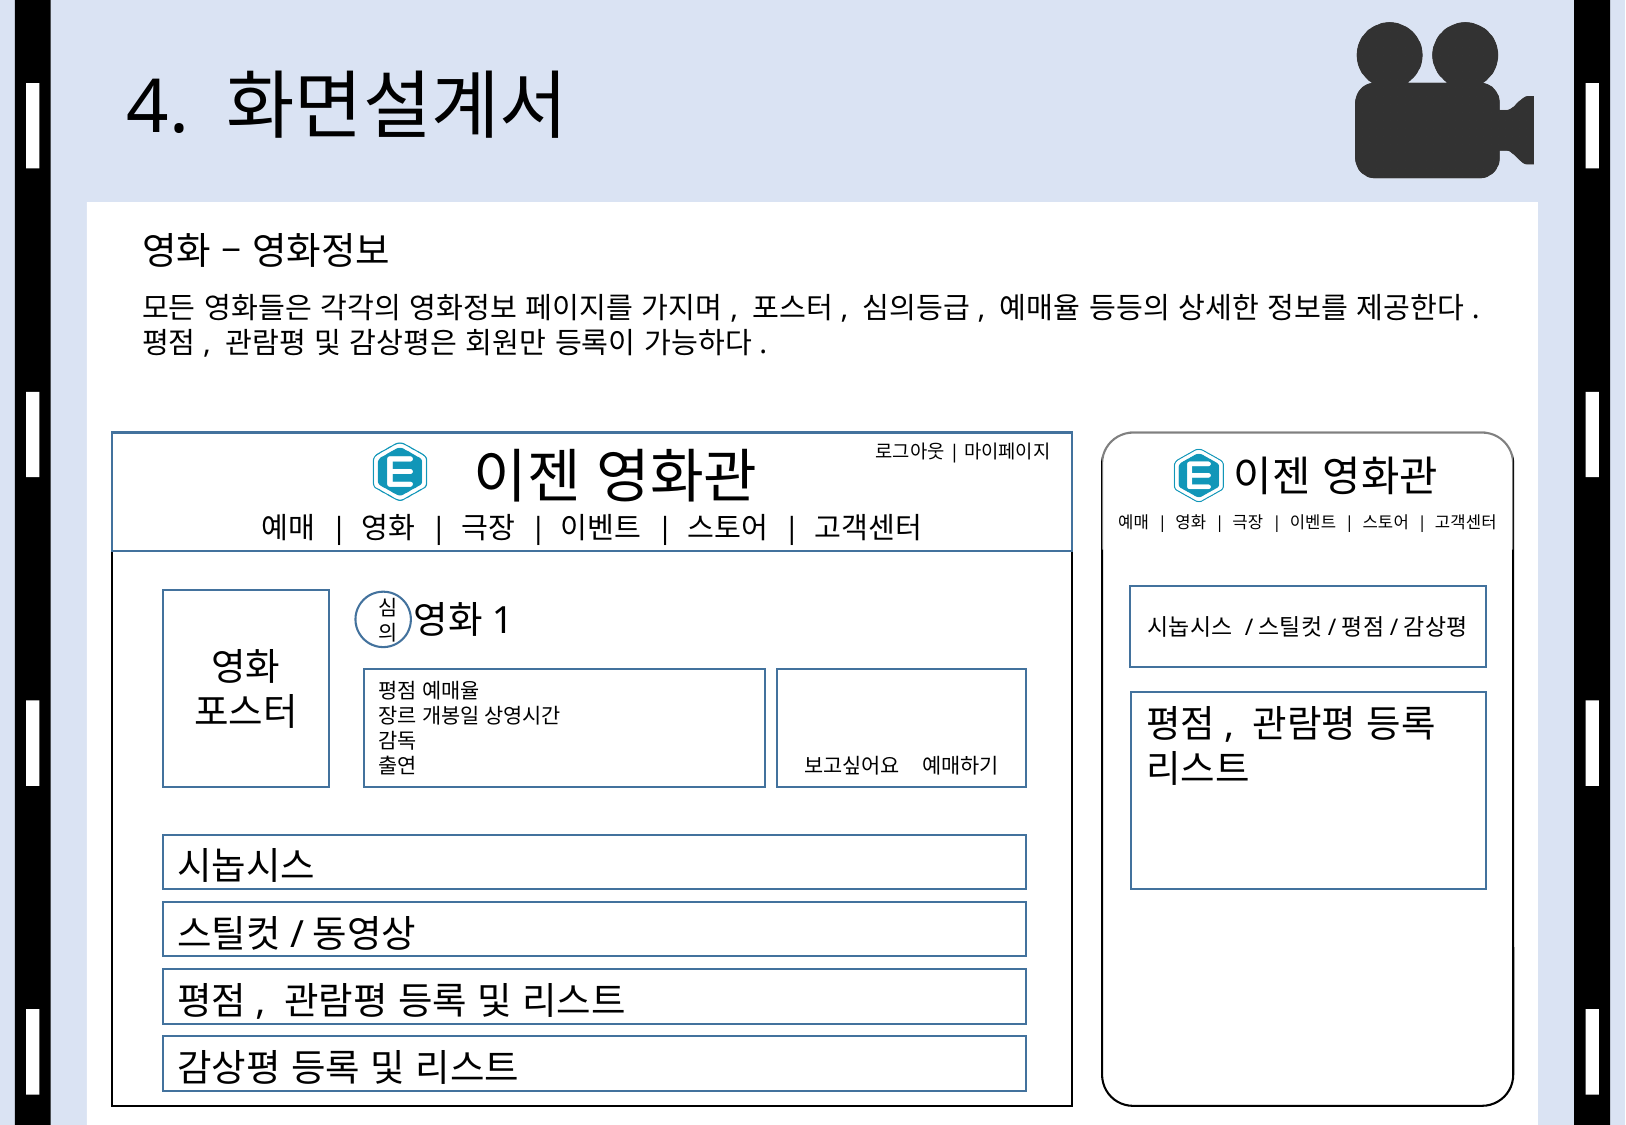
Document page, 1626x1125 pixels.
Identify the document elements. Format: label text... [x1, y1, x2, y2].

text_box 스틸컷/동영상 [162, 901, 1027, 957]
text_box 모든 영화들은 각각의 영화정보 페이지를 가지며, 포스터, 심의등급, 예매율 등등의 상세한 정보를 제공한다. 평점, 관람평 및 감상평은 회원만 등록이 가능하다. [127, 281, 1514, 367]
picture [1514, 7, 1534, 185]
text_box 평점, 관람평 등록 리스트 [1130, 691, 1487, 890]
text_box [86, 201, 1539, 1125]
text_box 영화1 [399, 589, 955, 649]
text_box 보고싶어요 예매하기 [776, 668, 1027, 788]
picture [1165, 442, 1231, 505]
text_box 이젠 영화관 예매 | 영화 | 극장 | 이벤트 | 스토어 | 고객센터 [1101, 431, 1514, 551]
text_box 감상평 등록 및 리스트 [162, 1035, 1027, 1092]
text_box [1101, 460, 1515, 1107]
text_box 심의 [354, 590, 412, 649]
title 4. 화면설계서 [111, 0, 1514, 218]
picture [363, 435, 435, 504]
text_box 시놉시스 /스틸컷/평점/감상평 [1129, 585, 1487, 668]
text_box 로그아웃|마이페이지 [777, 436, 1150, 467]
text_box 시놉시스 [162, 834, 1027, 890]
text_box [111, 552, 1073, 1107]
text_box 평점 예매율 장르 개봉일 상영시간 감독 출연 [363, 668, 766, 788]
text_box 영화 포스터 [162, 589, 330, 788]
text_box 이젠 영화관 예매 | 영화 | 극장 | 이벤트 | 스토어 | 고객센터 [111, 431, 1073, 552]
text_box 영화 – 영화정보 [127, 219, 718, 280]
text_box 평점, 관람평 등록 및 리스트 [162, 968, 1027, 1025]
